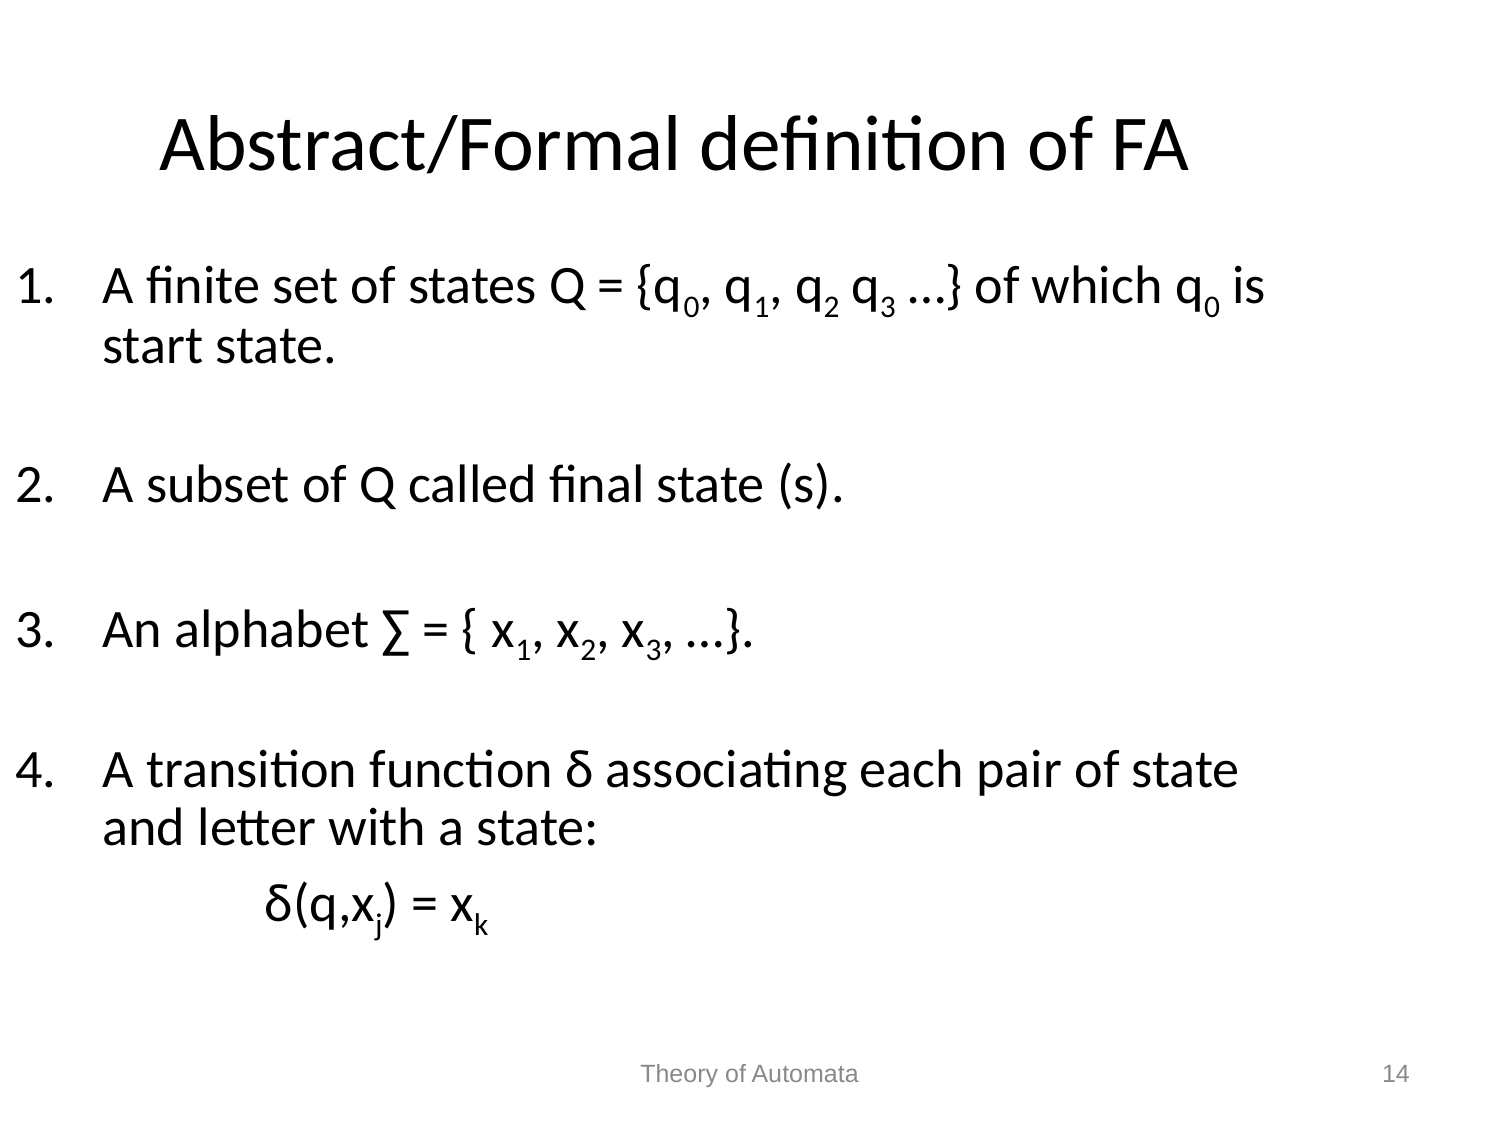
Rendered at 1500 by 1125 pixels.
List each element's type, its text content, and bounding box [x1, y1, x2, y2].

list A finite set of states Q = {q0, q1, q2 q3 …} of which q0 is start state. A subset of Q called final state (s). An alphabet ∑ = { x1, x2, x3, …}. A transition function δ associating each pair of state and letter with a state: δ(q,xj) = xk [0, 242, 1350, 986]
text_box 14 [1074, 1042, 1425, 1103]
title Abstract/Formal definition of FA [0, 45, 1350, 233]
text_box Theory of Automata [512, 1042, 988, 1103]
